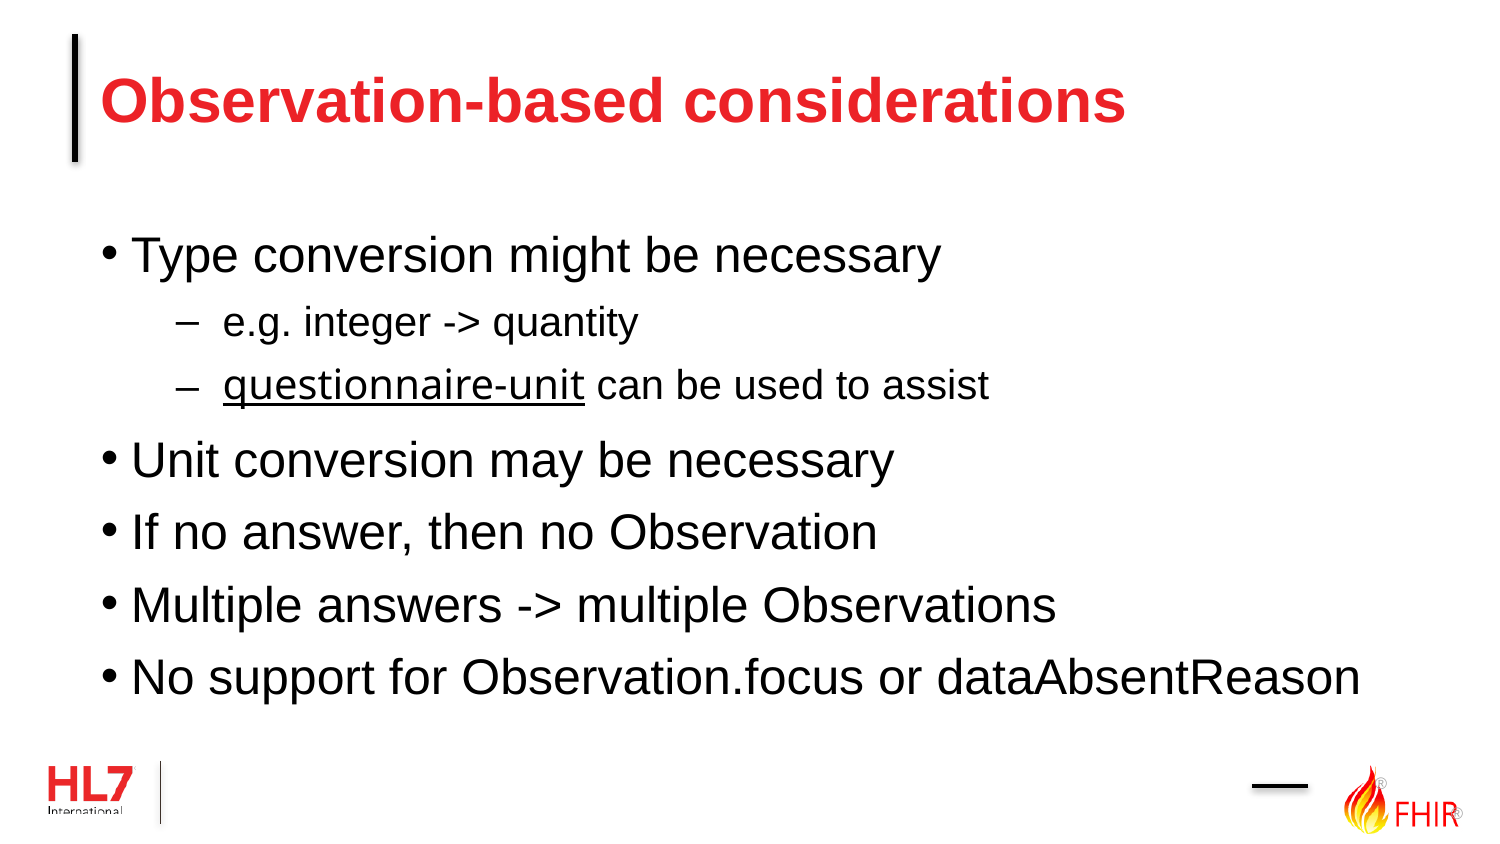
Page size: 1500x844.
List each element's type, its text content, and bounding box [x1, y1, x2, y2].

list Type conversion might be necessary e.g. integer -> quantity questionnaire-unit can be used to assist Unit conversion may be necessary If no answer, then no Observation Multiple answers -> multiple Observations No support for Observation.focus or dataAbsentReason [100, 222, 1451, 731]
title Observation-based considerations [100, 33, 1451, 163]
picture [1339, 760, 1463, 837]
